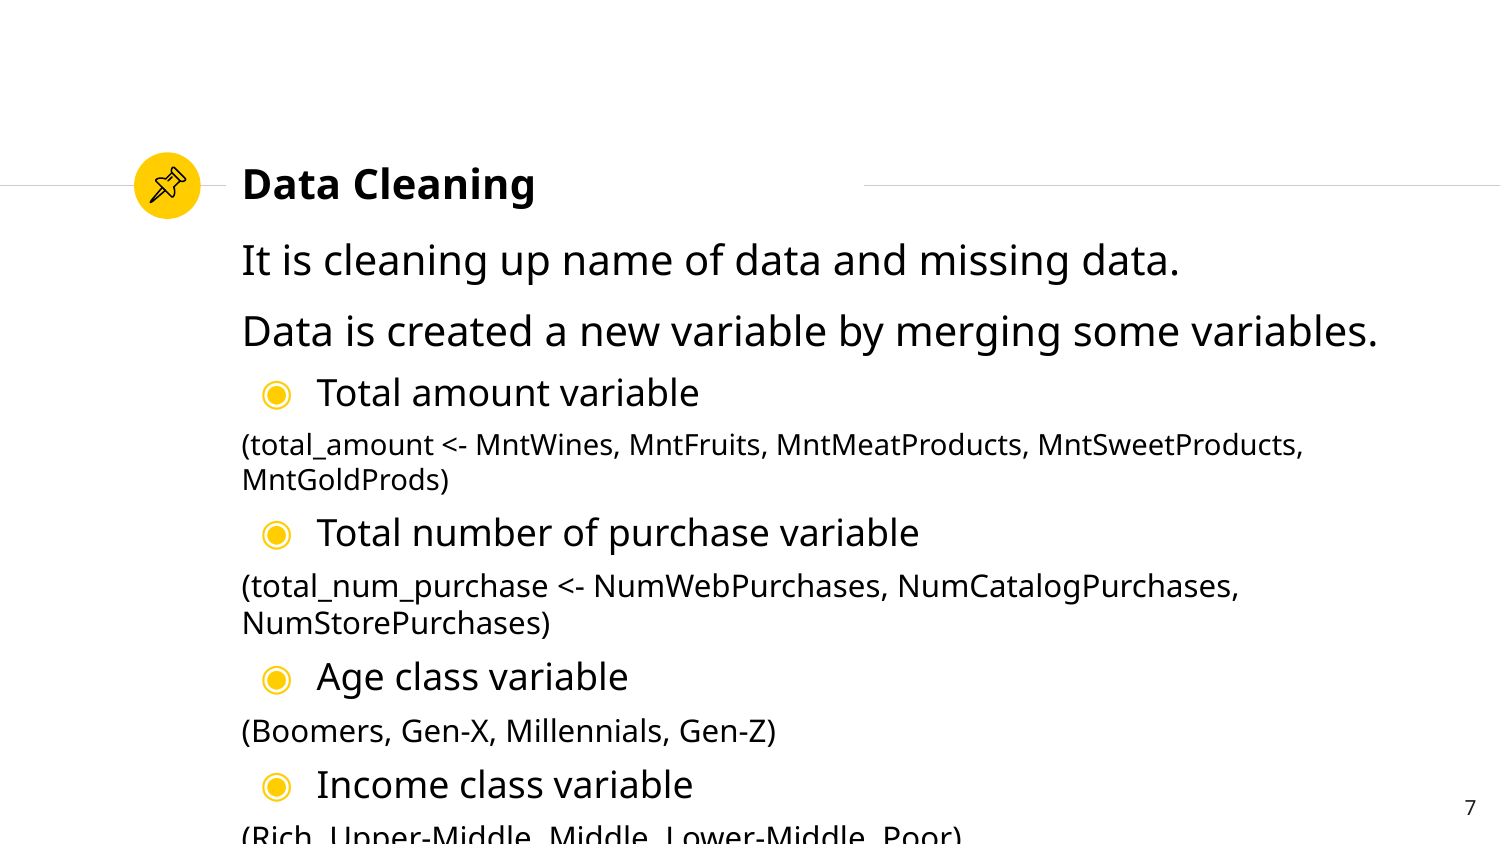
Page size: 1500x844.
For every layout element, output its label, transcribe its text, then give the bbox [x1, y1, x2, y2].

list It is cleaning up name of data and missing data. Data is created a new variable by merging some variables. Total amount variable (total_amount <- MntWines, MntFruits, MntMeatProducts, MntSweetProducts, MntGoldProds) Total number of purchase variable (total_num_purchase <- NumWebPurchases, NumCatalogPurchases, NumStorePurchases) Age class variable (Boomers, Gen-X, Millennials, Gen-Z) Income class variable (Rich, Upper-Middle, Middle, Lower-Middle, Poor) [226, 218, 1479, 729]
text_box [150, 166, 186, 203]
slide_number ‹#› [1401, 779, 1492, 844]
title Data Cleaning [226, 146, 1052, 218]
